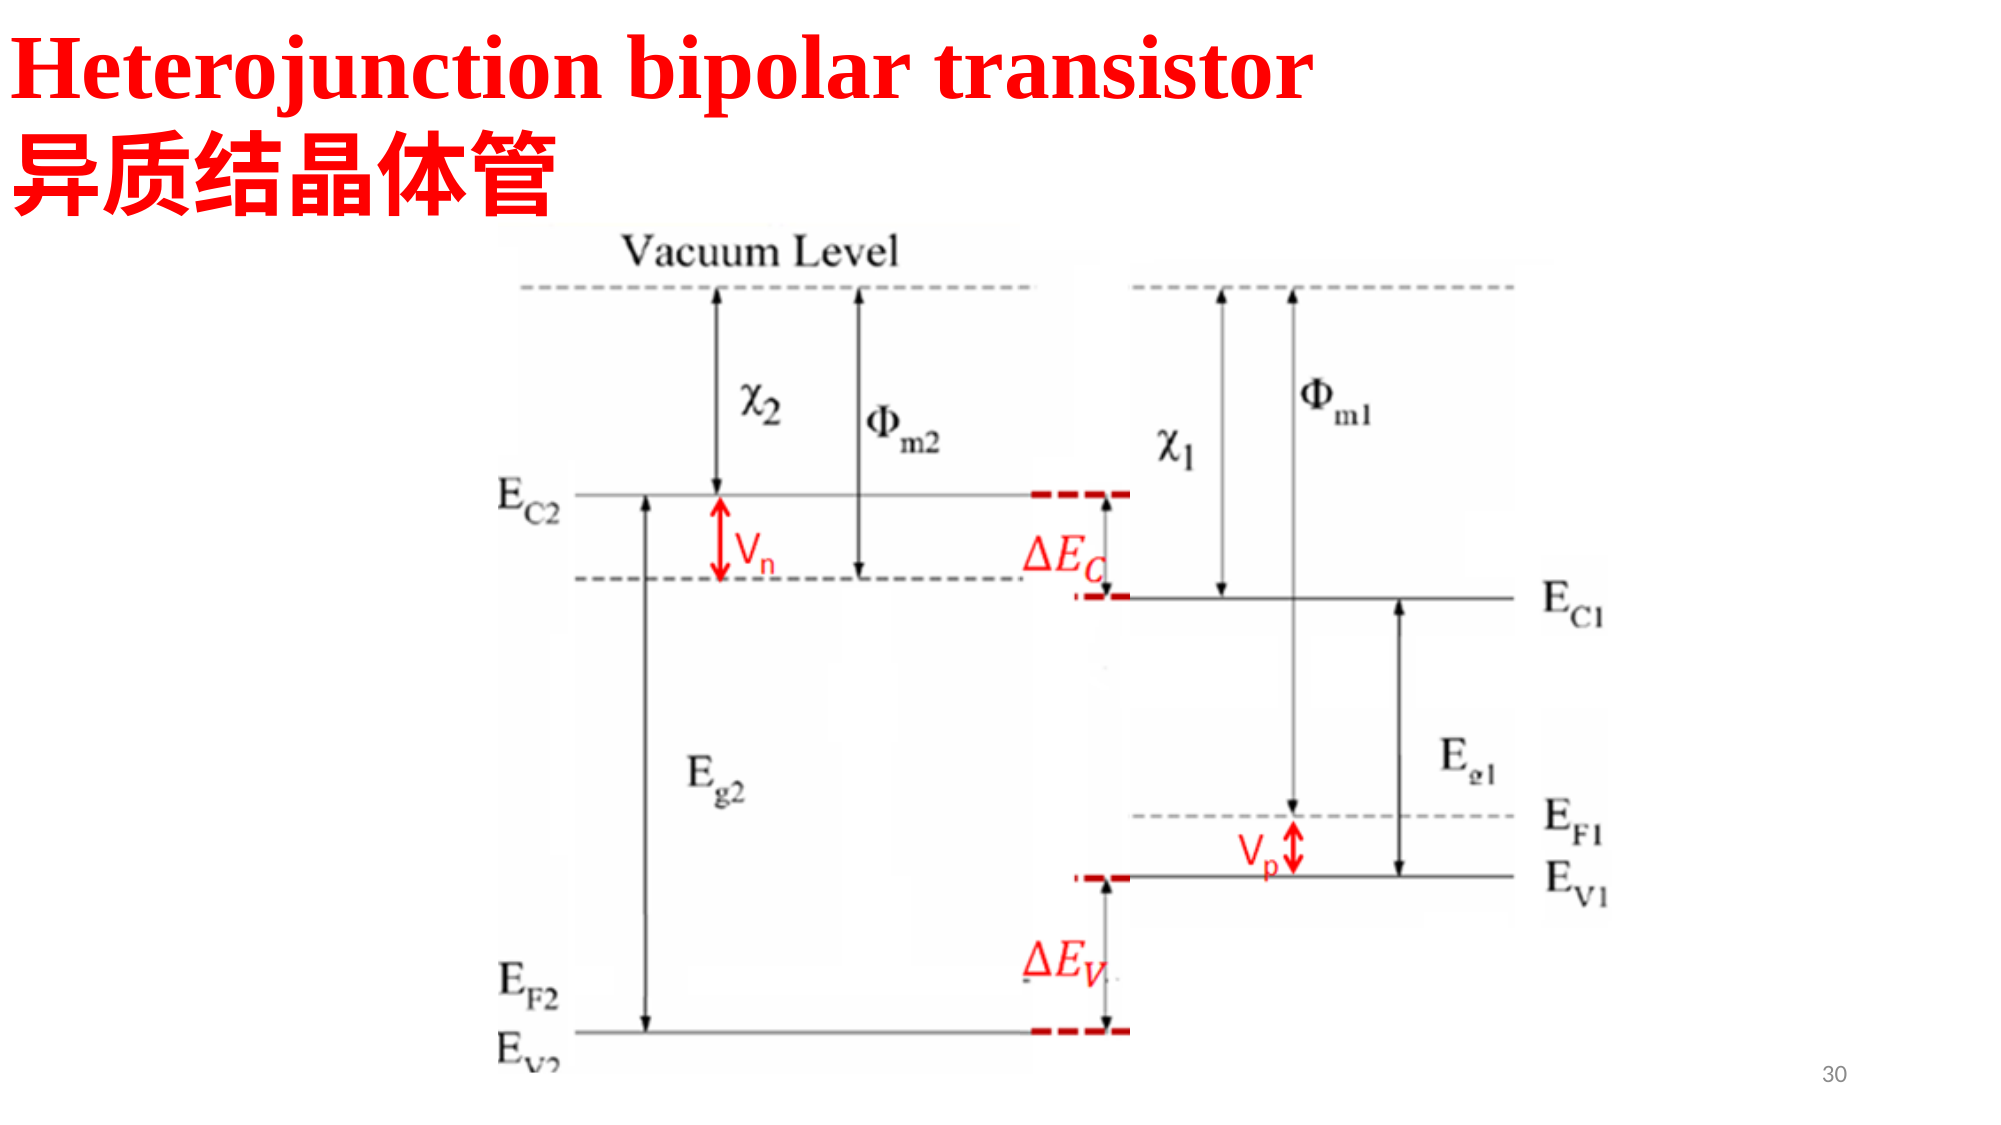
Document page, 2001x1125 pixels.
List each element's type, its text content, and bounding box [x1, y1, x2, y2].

text_box Heterojunction bipolar transistor 异质结晶体管 [0, 0, 1344, 235]
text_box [498, 200, 1638, 1125]
slide_number 30 [1638, 1042, 1863, 1103]
